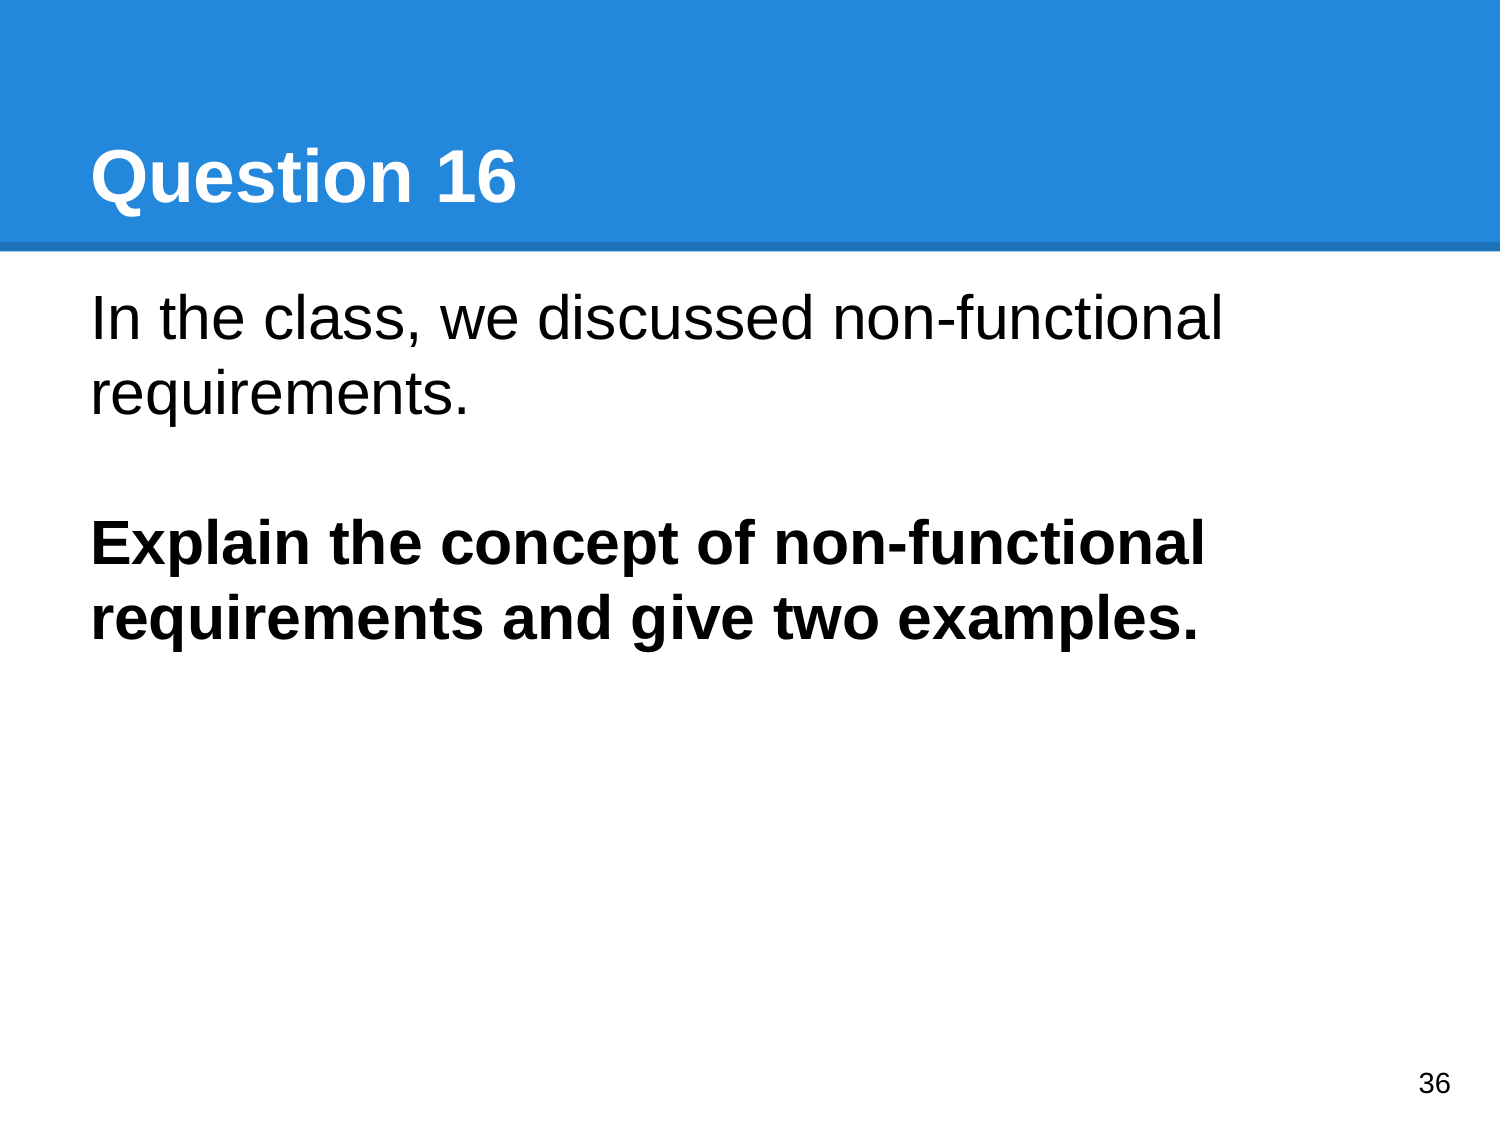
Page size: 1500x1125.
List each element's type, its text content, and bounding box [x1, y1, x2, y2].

slide_number ‹#› [1403, 1038, 1494, 1125]
title Question 16 [75, 45, 1425, 233]
list In the class, we discussed non-functional requirements. Explain the concept of non-functional requirements and give two examples. [75, 262, 1425, 1078]
